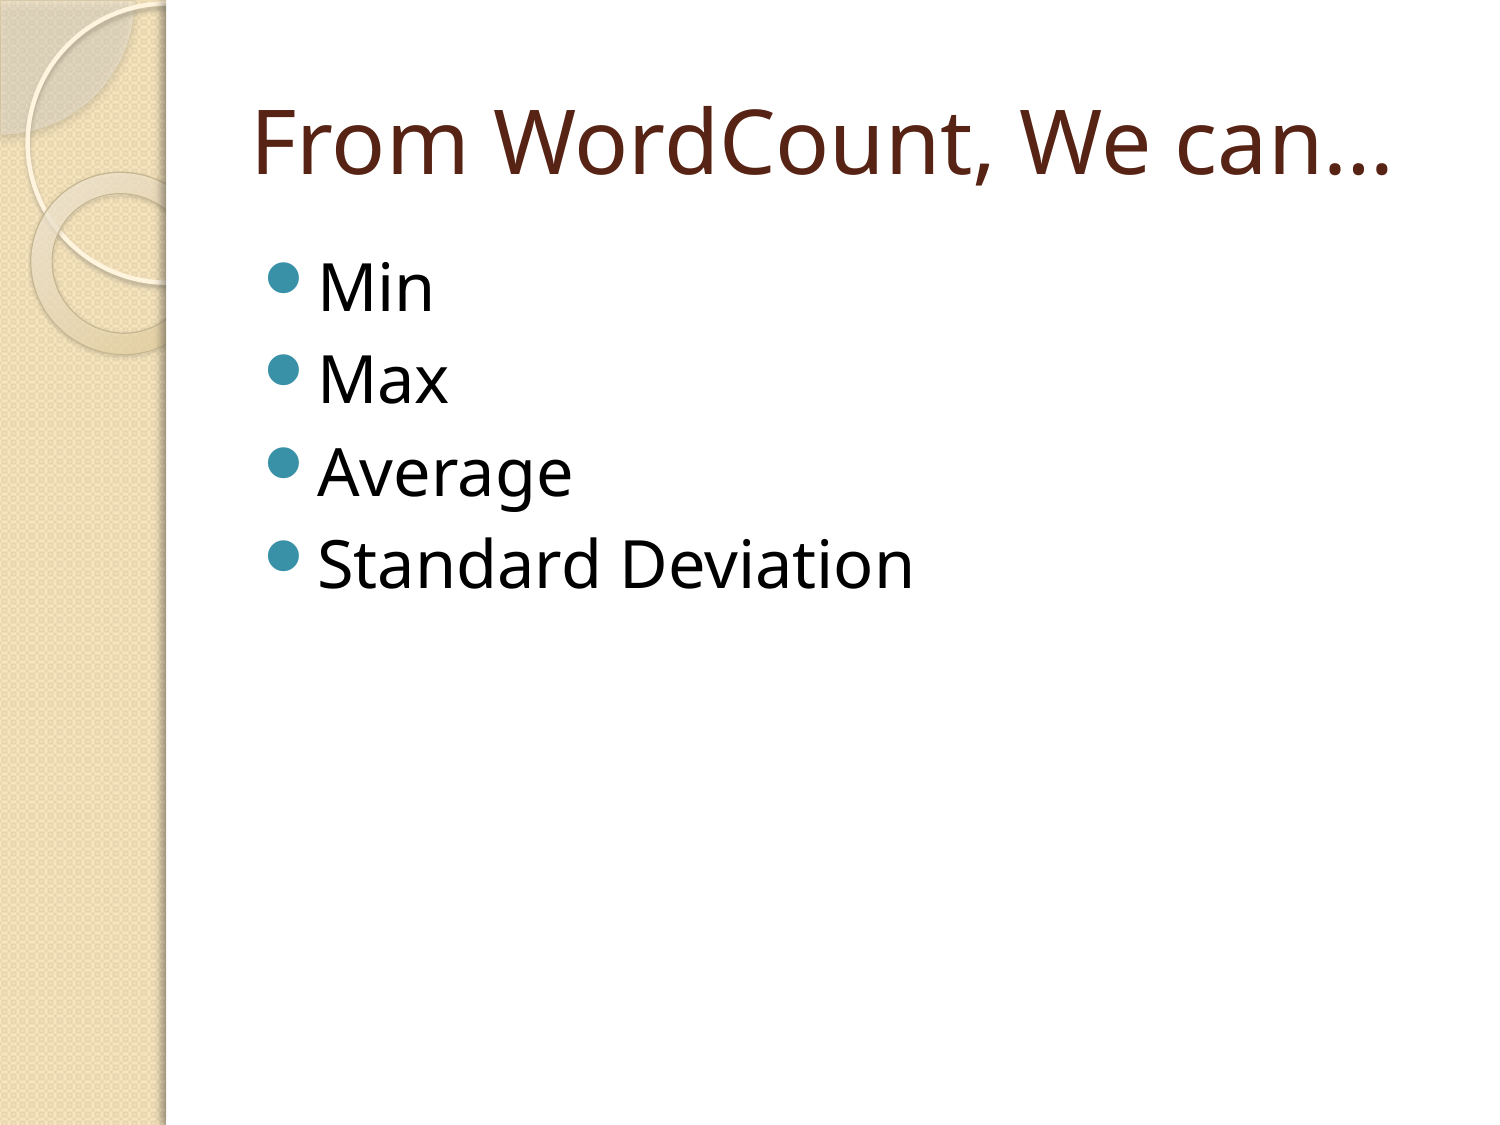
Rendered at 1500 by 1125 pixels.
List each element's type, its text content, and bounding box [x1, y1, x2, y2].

title From WordCount, We can… [235, 45, 1466, 233]
list Min Max Average Standard Deviation [235, 237, 1466, 1025]
